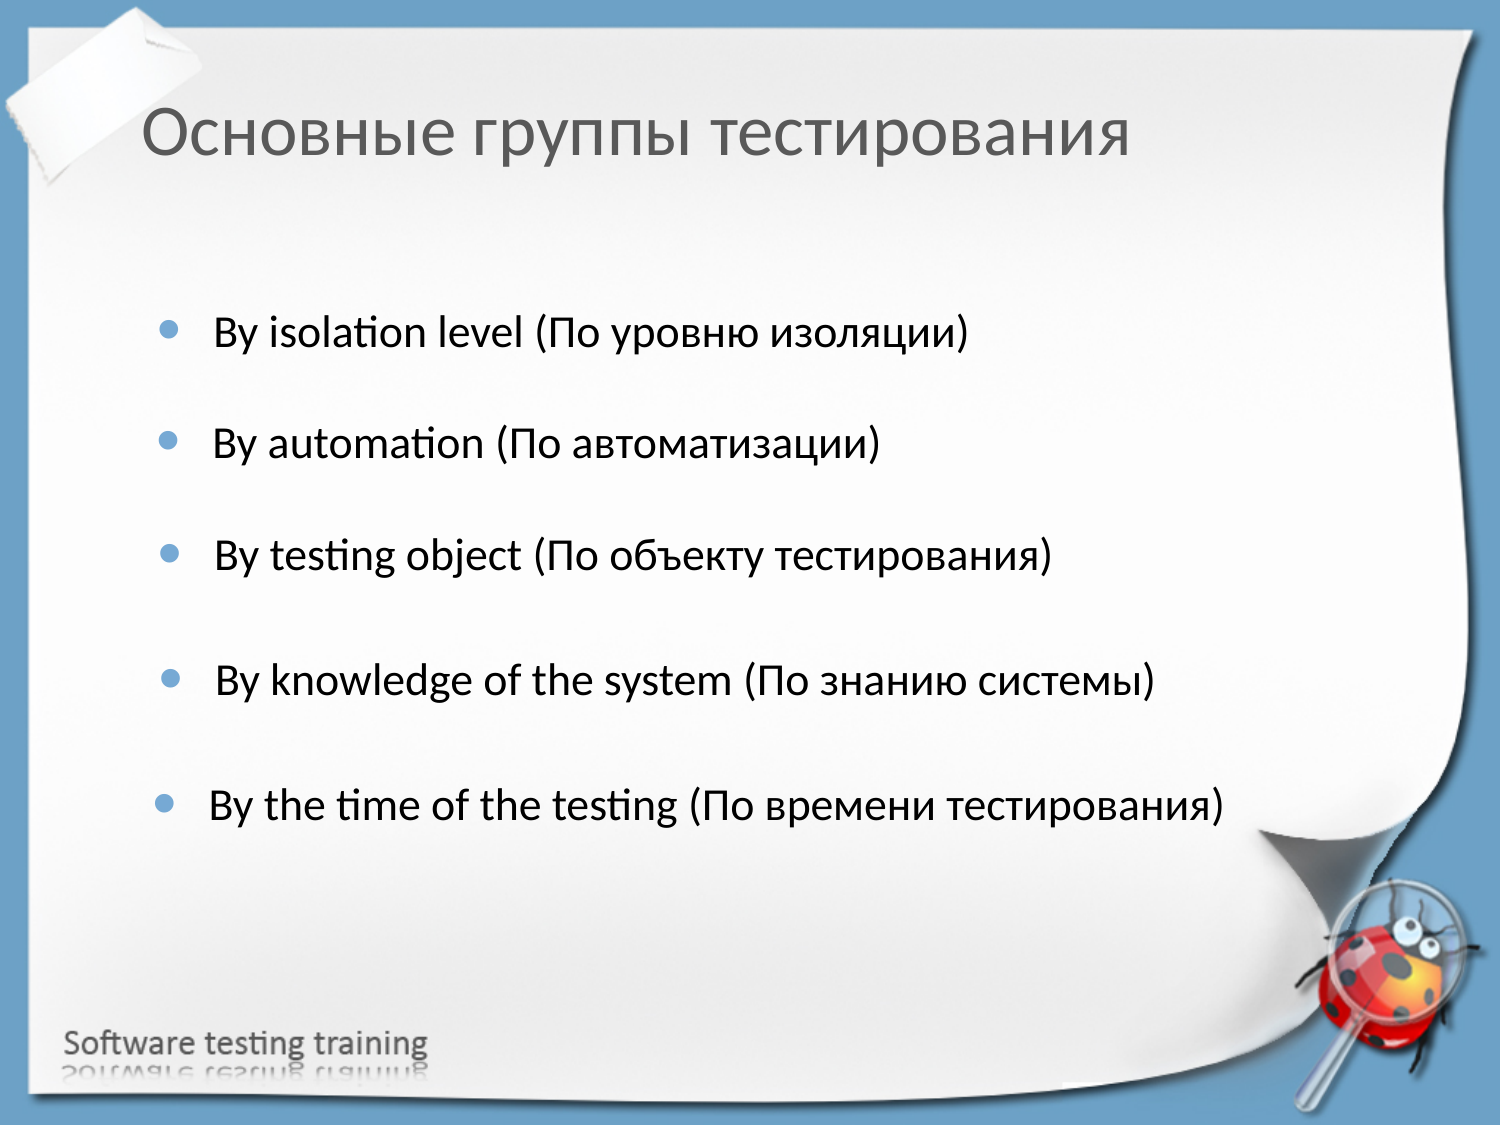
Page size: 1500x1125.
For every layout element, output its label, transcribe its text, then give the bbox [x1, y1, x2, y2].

picture [0, 0, 1500, 1125]
text_box By knowledge of the system (По знанию системы) [143, 587, 1172, 713]
text_box By isolation level (По уровню изоляции) [142, 239, 985, 364]
text_box By the time of the testing (По времени тестирования) [137, 712, 1294, 838]
text_box By testing object (По объекту тестирования) [143, 462, 1069, 587]
text_box By automation (По автоматизации) [141, 349, 897, 475]
text_box Основные группы тестирования [126, 74, 1148, 178]
